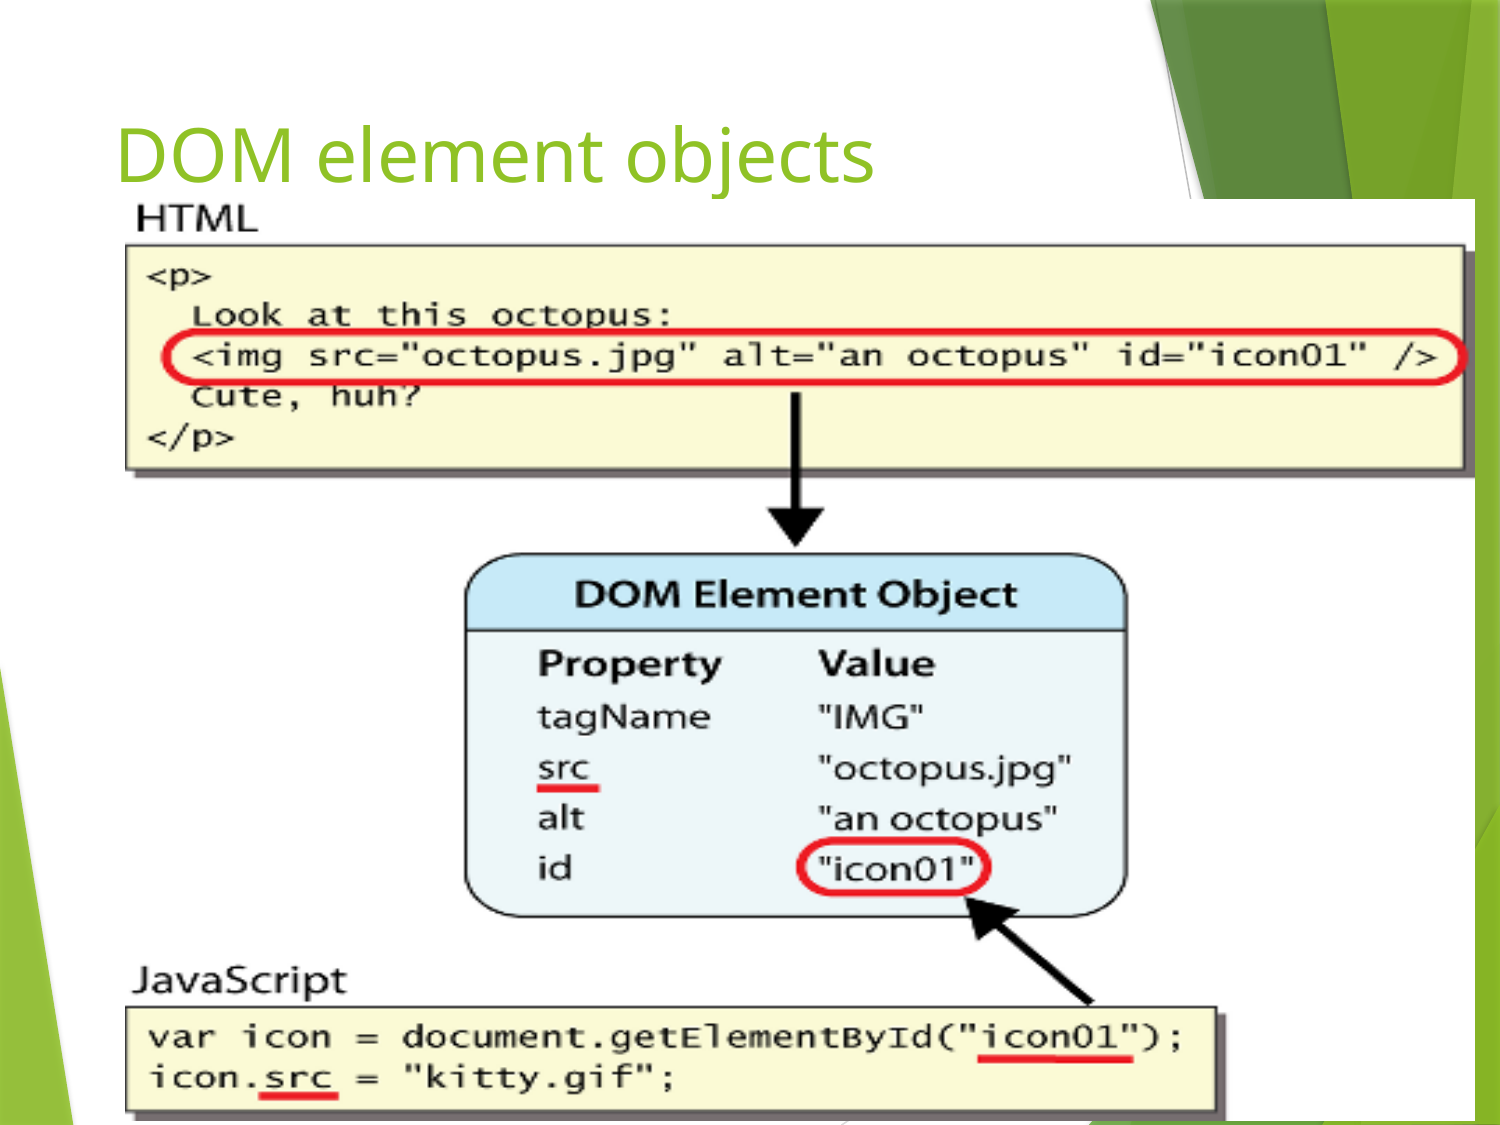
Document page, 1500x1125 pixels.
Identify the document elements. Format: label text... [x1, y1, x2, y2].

title DOM element objects [99, 99, 1142, 317]
picture [124, 199, 1476, 1121]
